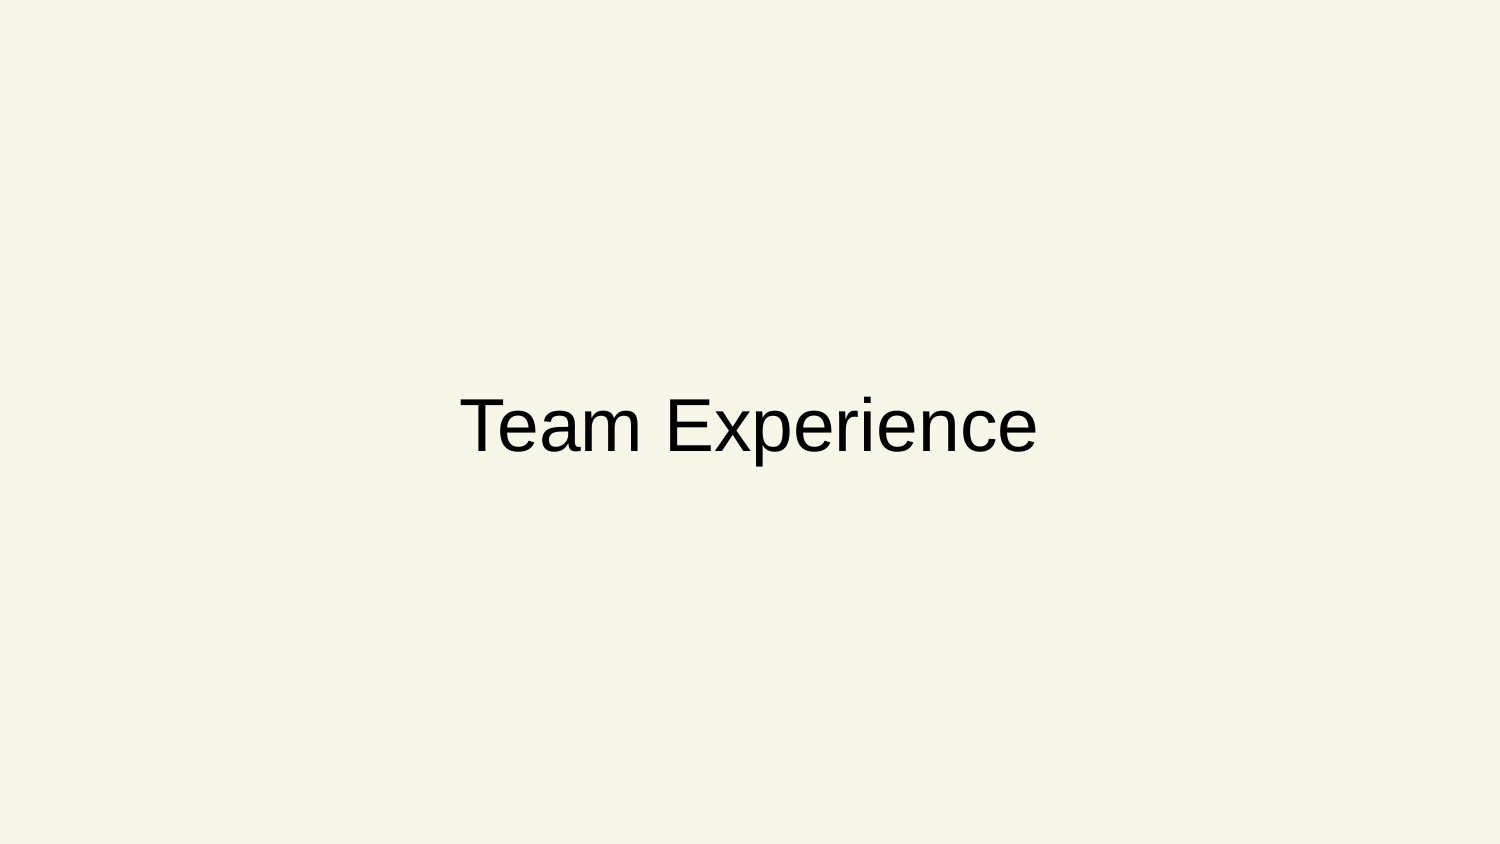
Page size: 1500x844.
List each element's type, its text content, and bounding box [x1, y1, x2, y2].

title Team Experience [51, 352, 1449, 491]
